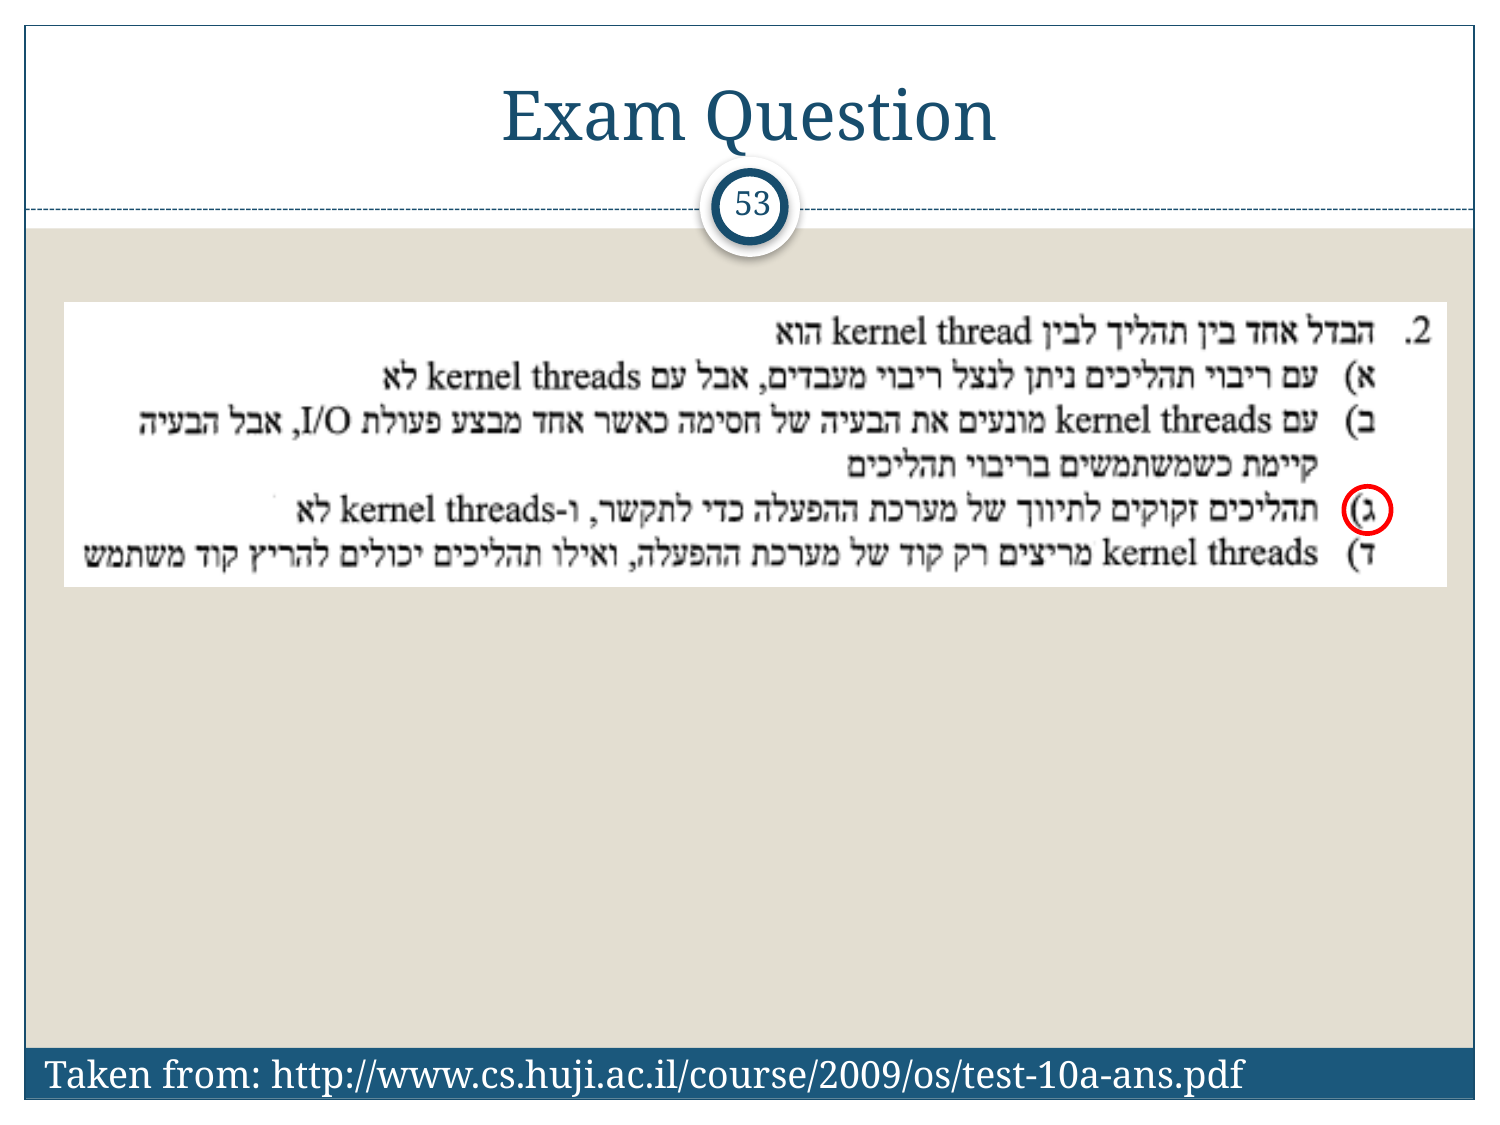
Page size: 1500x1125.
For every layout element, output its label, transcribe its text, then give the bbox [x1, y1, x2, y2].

text_box Taken from: http://www.cs.huji.ac.il/course/2009/os/test-10a-ans.pdf [29, 1043, 1306, 1103]
slide_number 53 [715, 168, 791, 241]
picture [64, 302, 1448, 587]
title Exam Question [49, 37, 1450, 162]
